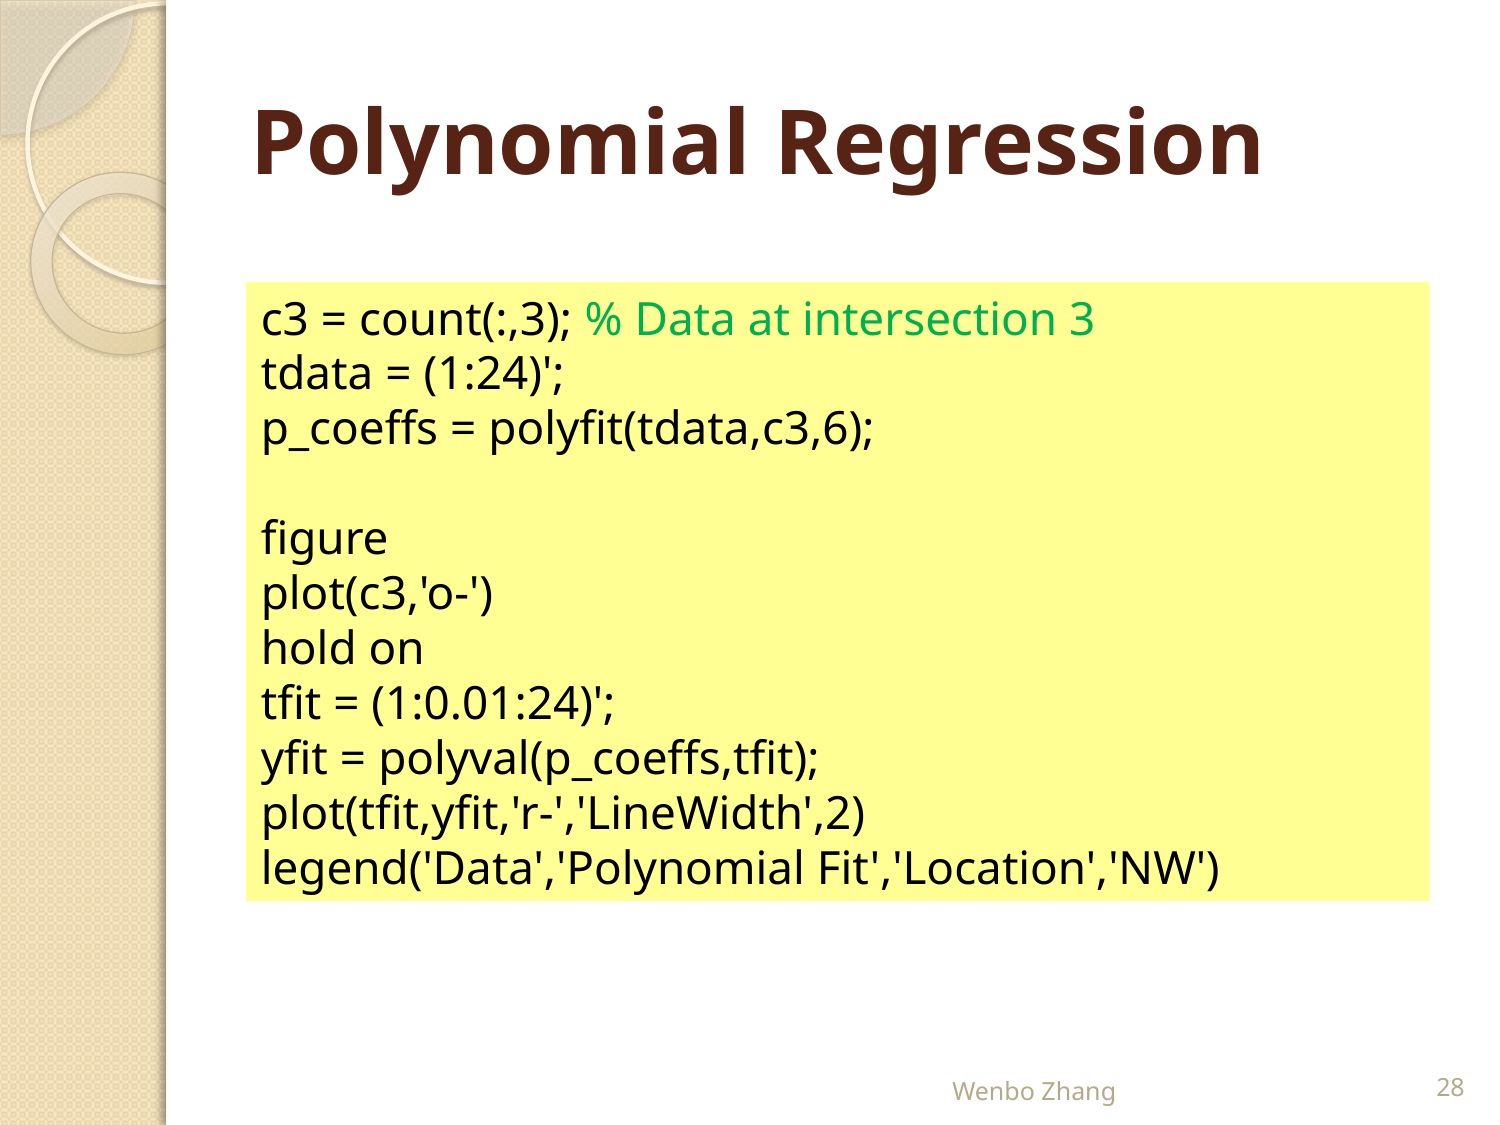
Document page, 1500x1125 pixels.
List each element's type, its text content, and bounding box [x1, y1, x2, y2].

title Polynomial Regression [235, 45, 1466, 233]
slide_number 28 [1413, 1034, 1488, 1113]
footer Wenbo Zhang [937, 1034, 1413, 1113]
text_box c3 = count(:,3); % Data at intersection 3 tdata = (1:24)'; p_coeffs = polyfit(tdata,c3,6); figure plot(c3,'o-') hold on tfit = (1:0.01:24)'; yfit = polyval(p_coeffs,tfit); plot(tfit,yfit,'r-','LineWidth',2) legend('Data','Polynomial Fit','Location','NW') [246, 281, 1430, 902]
